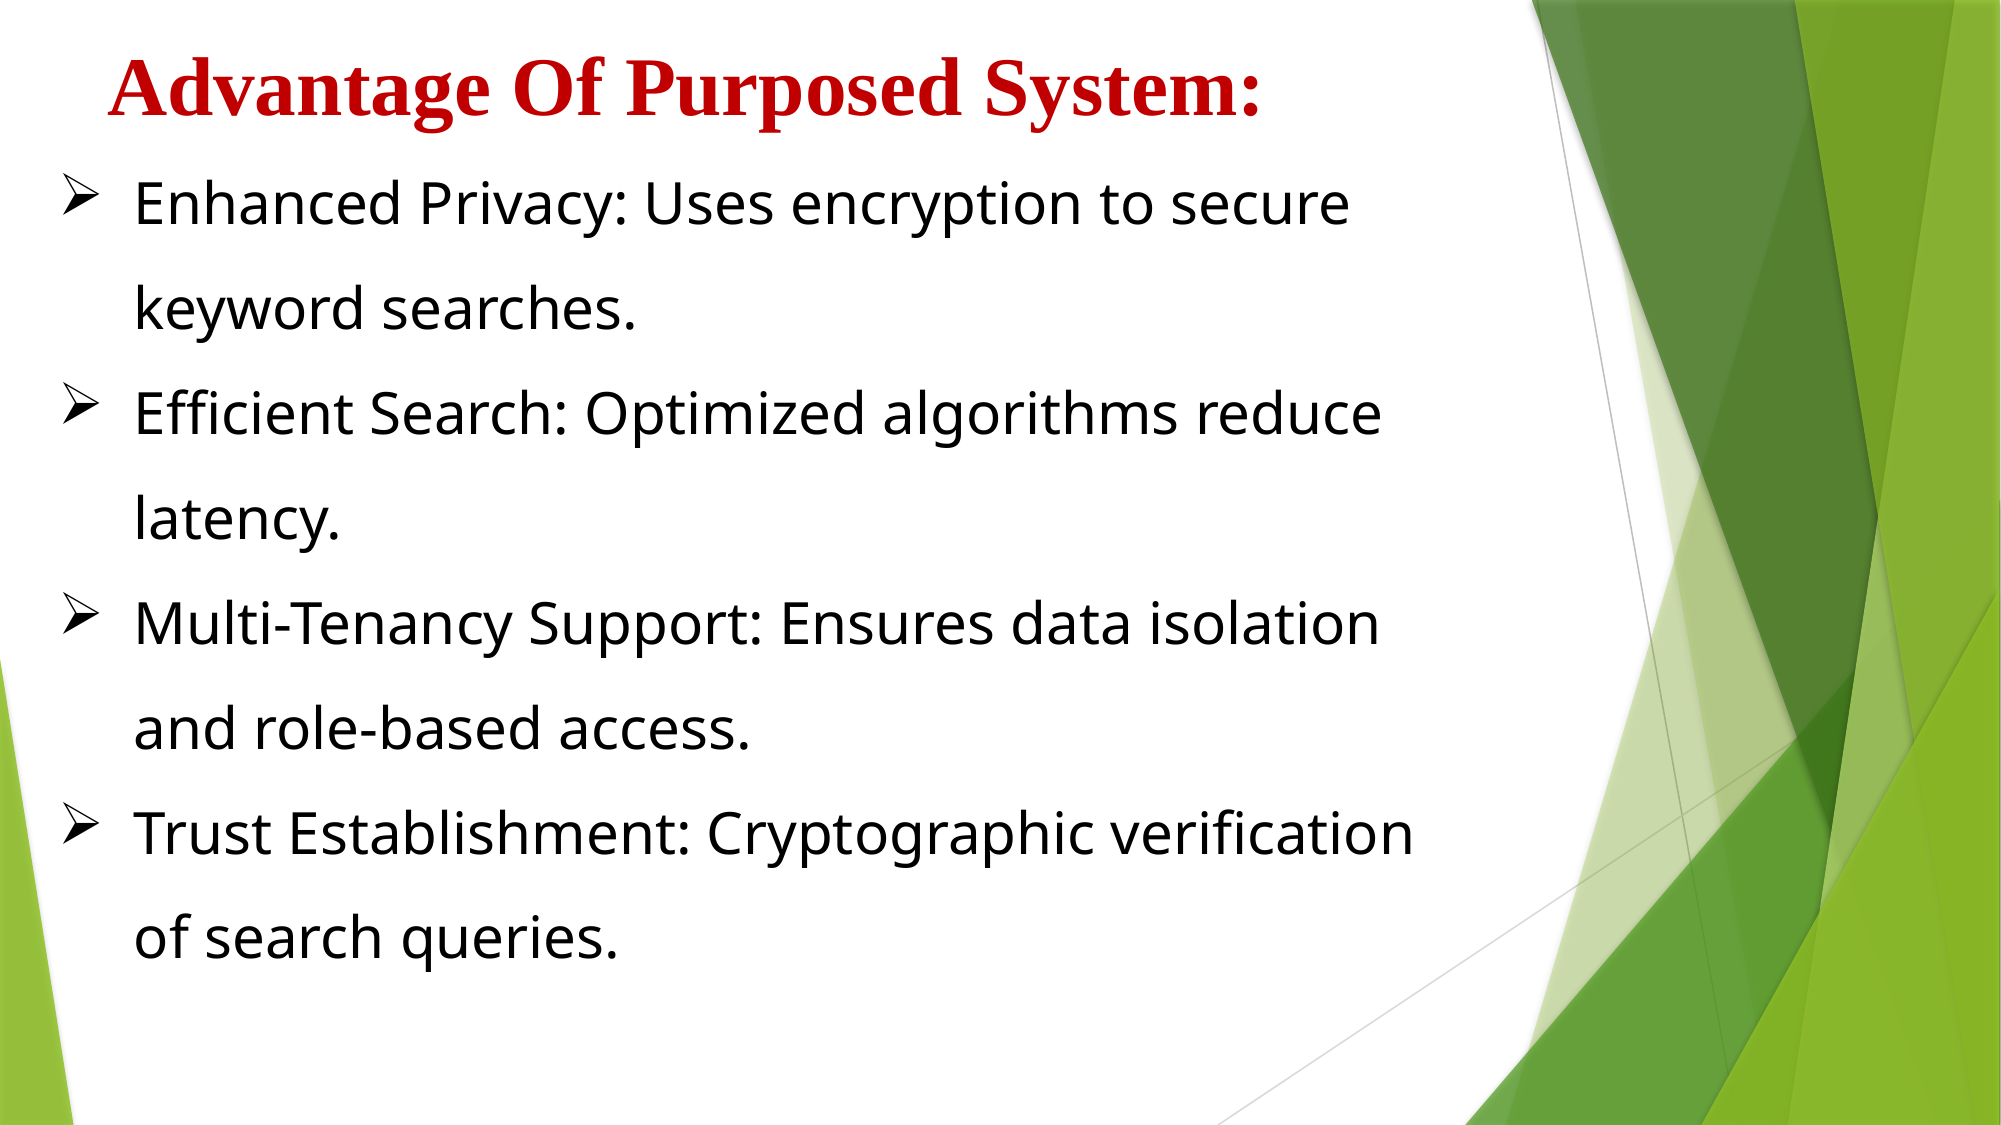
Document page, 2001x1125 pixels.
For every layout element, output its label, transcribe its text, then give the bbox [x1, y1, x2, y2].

text_box Enhanced Privacy: Uses encryption to secure keyword searches. Efficient Search: Optimized algorithms reduce latency. Multi-Tenancy Support: Ensures data isolation and role-based access. Trust Establishment: Cryptographic verification of search queries. [44, 123, 1493, 979]
text_box Advantage Of Purposed System: [76, 24, 1297, 123]
